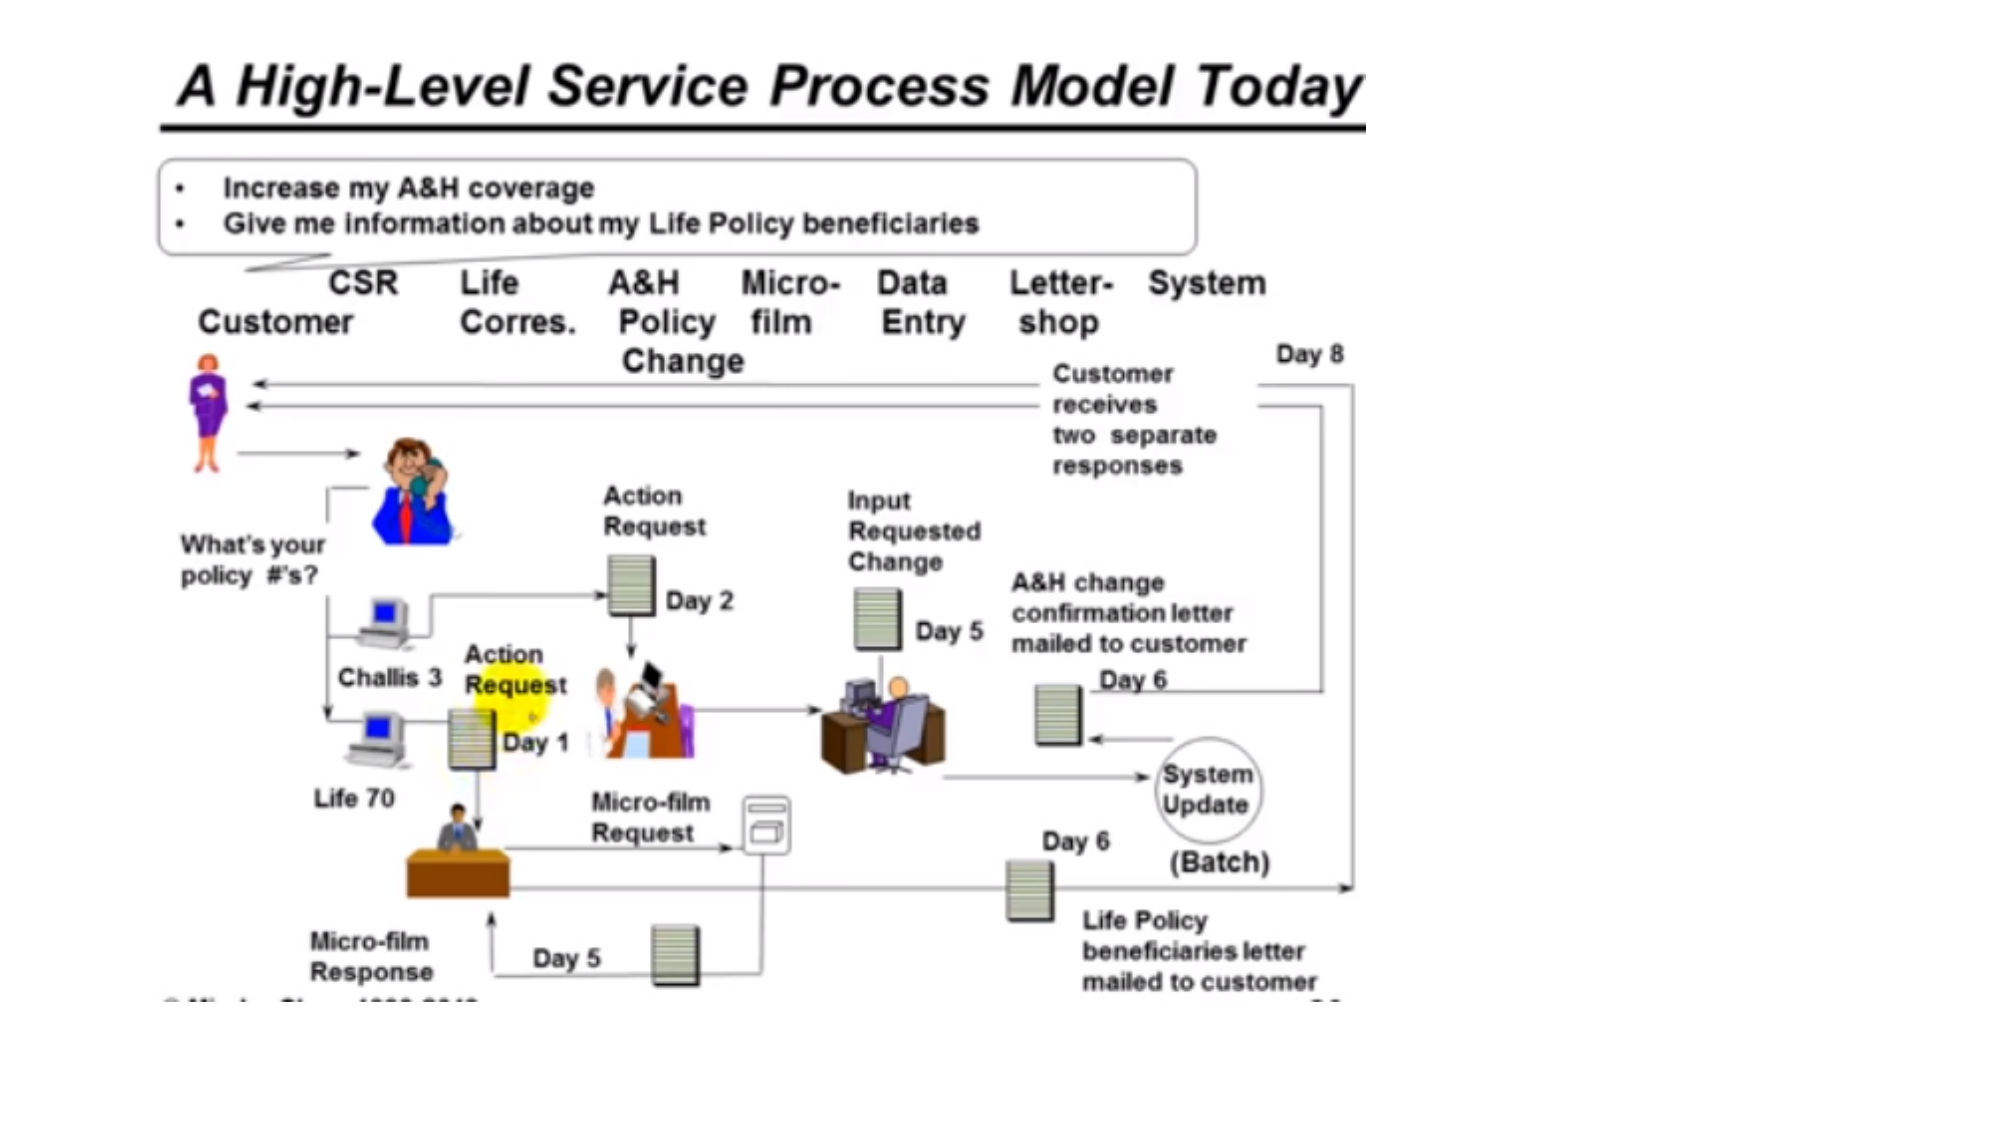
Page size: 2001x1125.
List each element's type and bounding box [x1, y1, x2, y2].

picture [137, 59, 1366, 1002]
